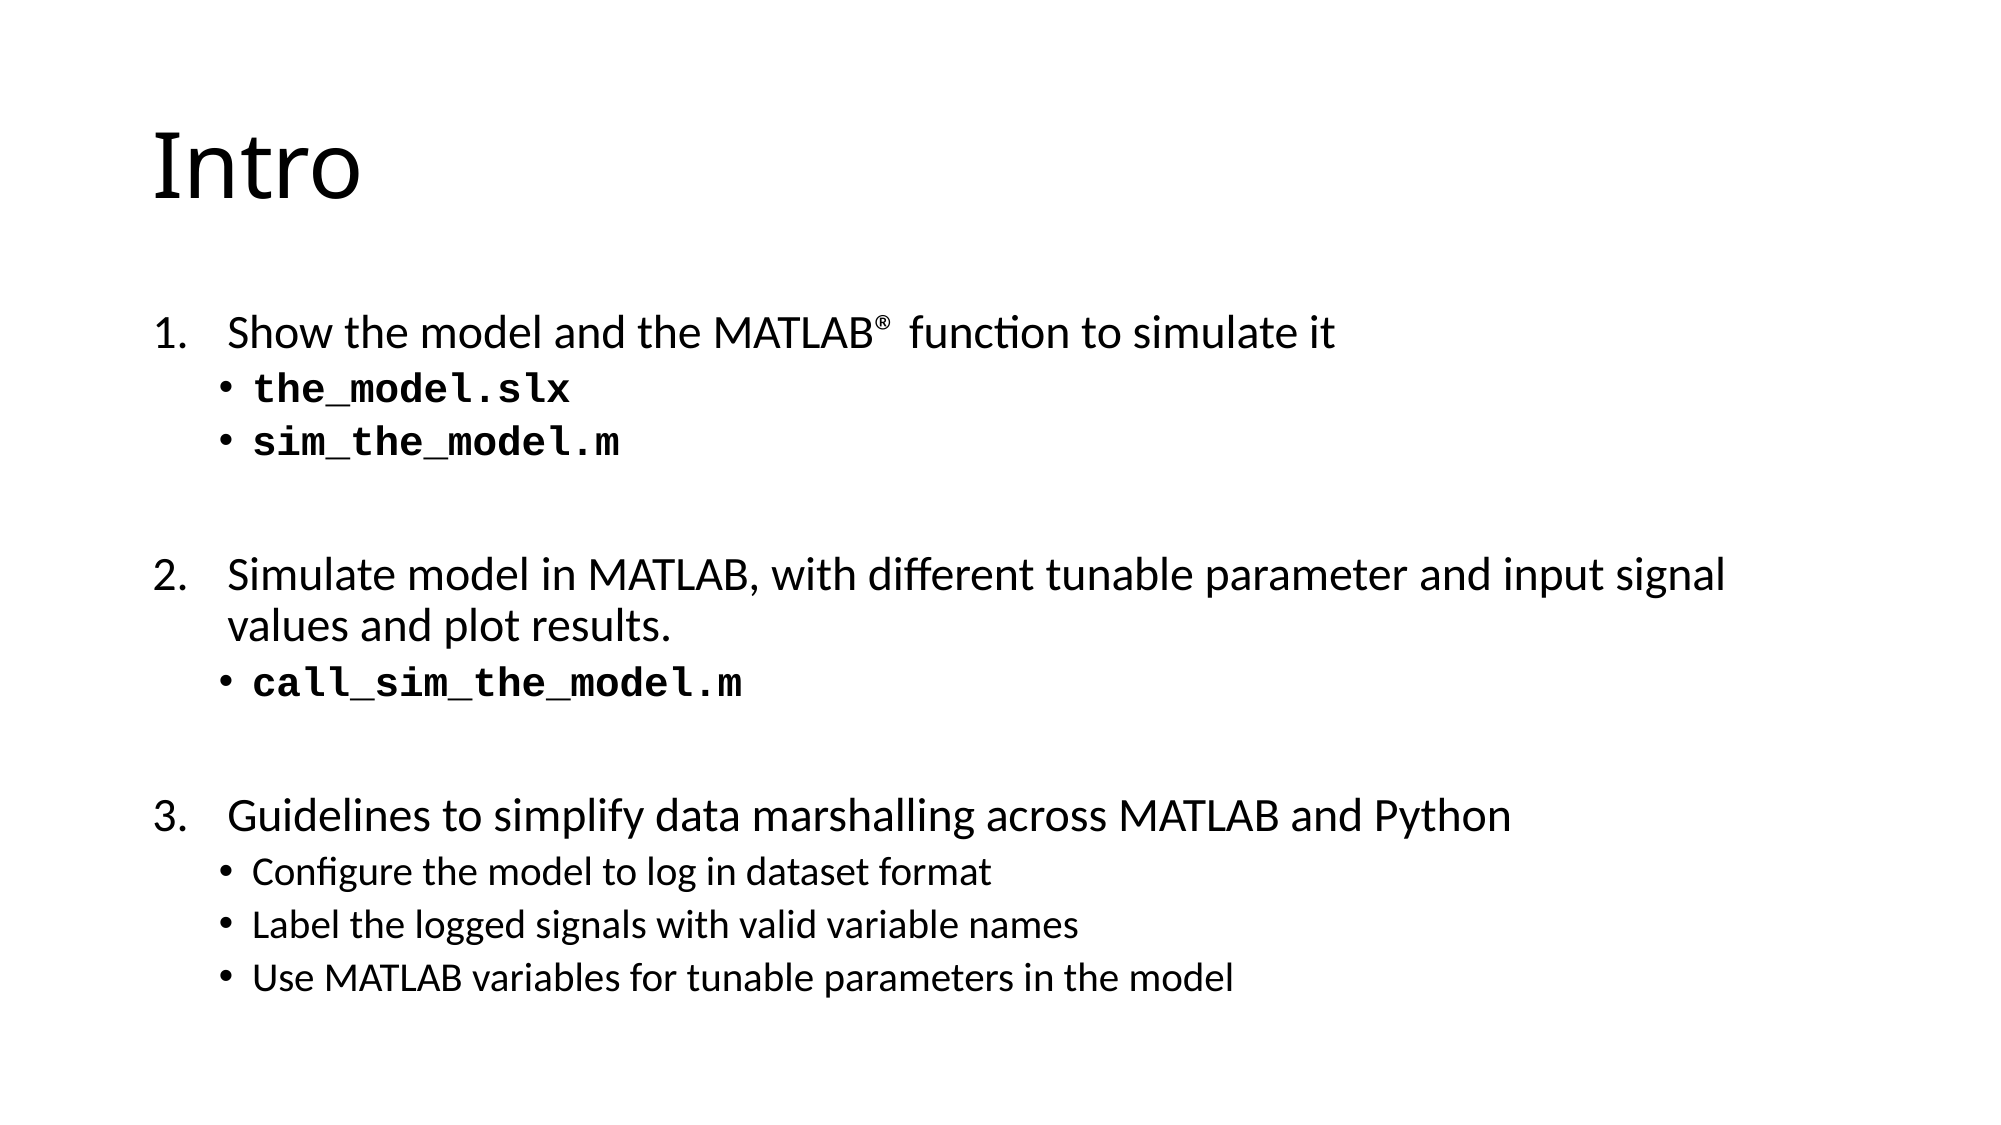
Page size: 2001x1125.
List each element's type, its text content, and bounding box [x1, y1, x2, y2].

title Intro [137, 59, 1863, 278]
list Show the model and the MATLAB® function to simulate it the_model.slx sim_the_model.m Simulate model in MATLAB, with different tunable parameter and input signal values and plot results. call_sim_the_model.m Guidelines to simplify data marshalling across MATLAB and Python Configure the model to log in dataset format Label the logged signals with valid variable names Use MATLAB variables for tunable parameters in the model [137, 299, 1863, 1014]
